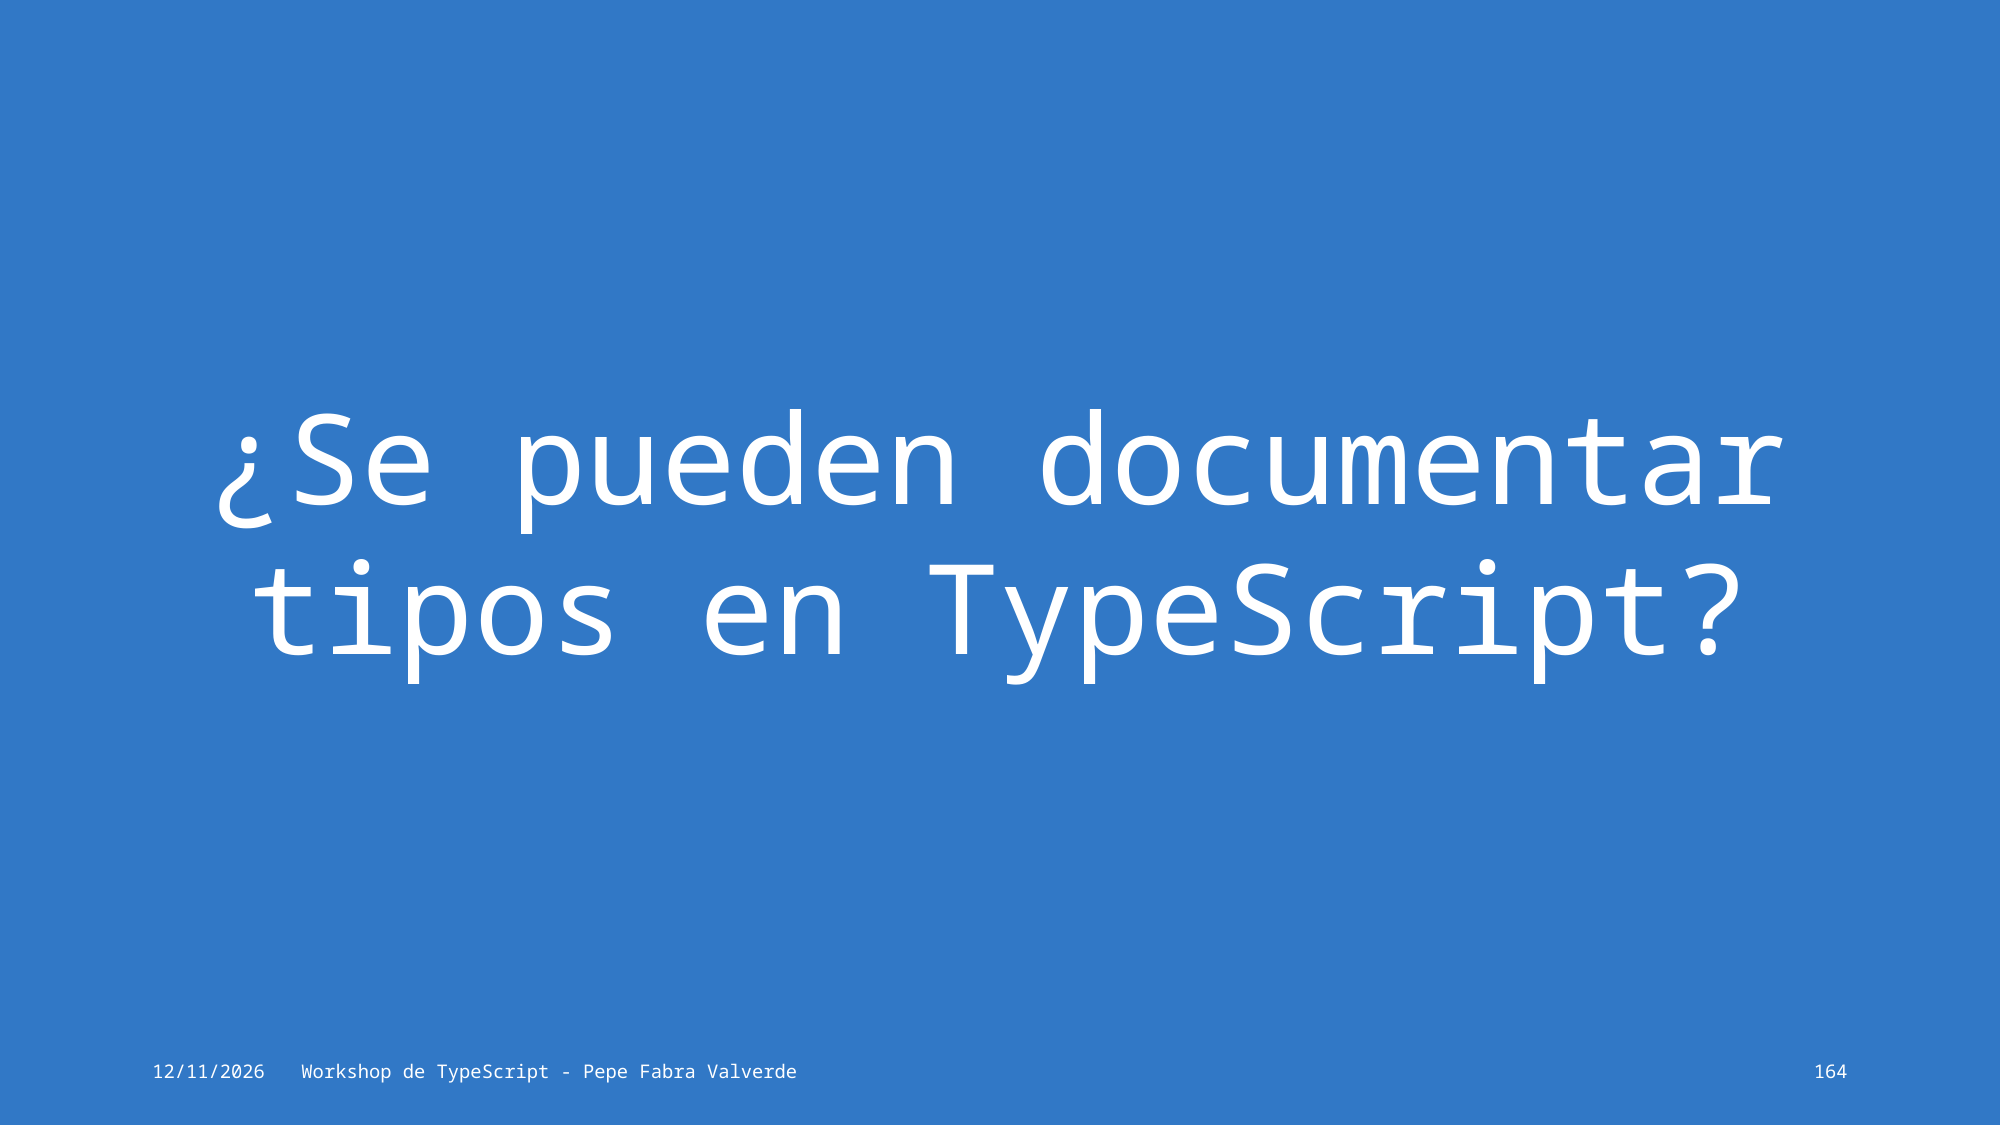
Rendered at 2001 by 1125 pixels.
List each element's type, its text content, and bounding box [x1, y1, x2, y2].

title ¿Se pueden documentar tipos en TypeScript? [136, 60, 1862, 999]
footer Workshop de TypeScript - Pepe Fabra Valverde [286, 1042, 962, 1103]
slide_number 164 [1412, 1042, 1863, 1103]
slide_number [137, 1042, 281, 1103]
